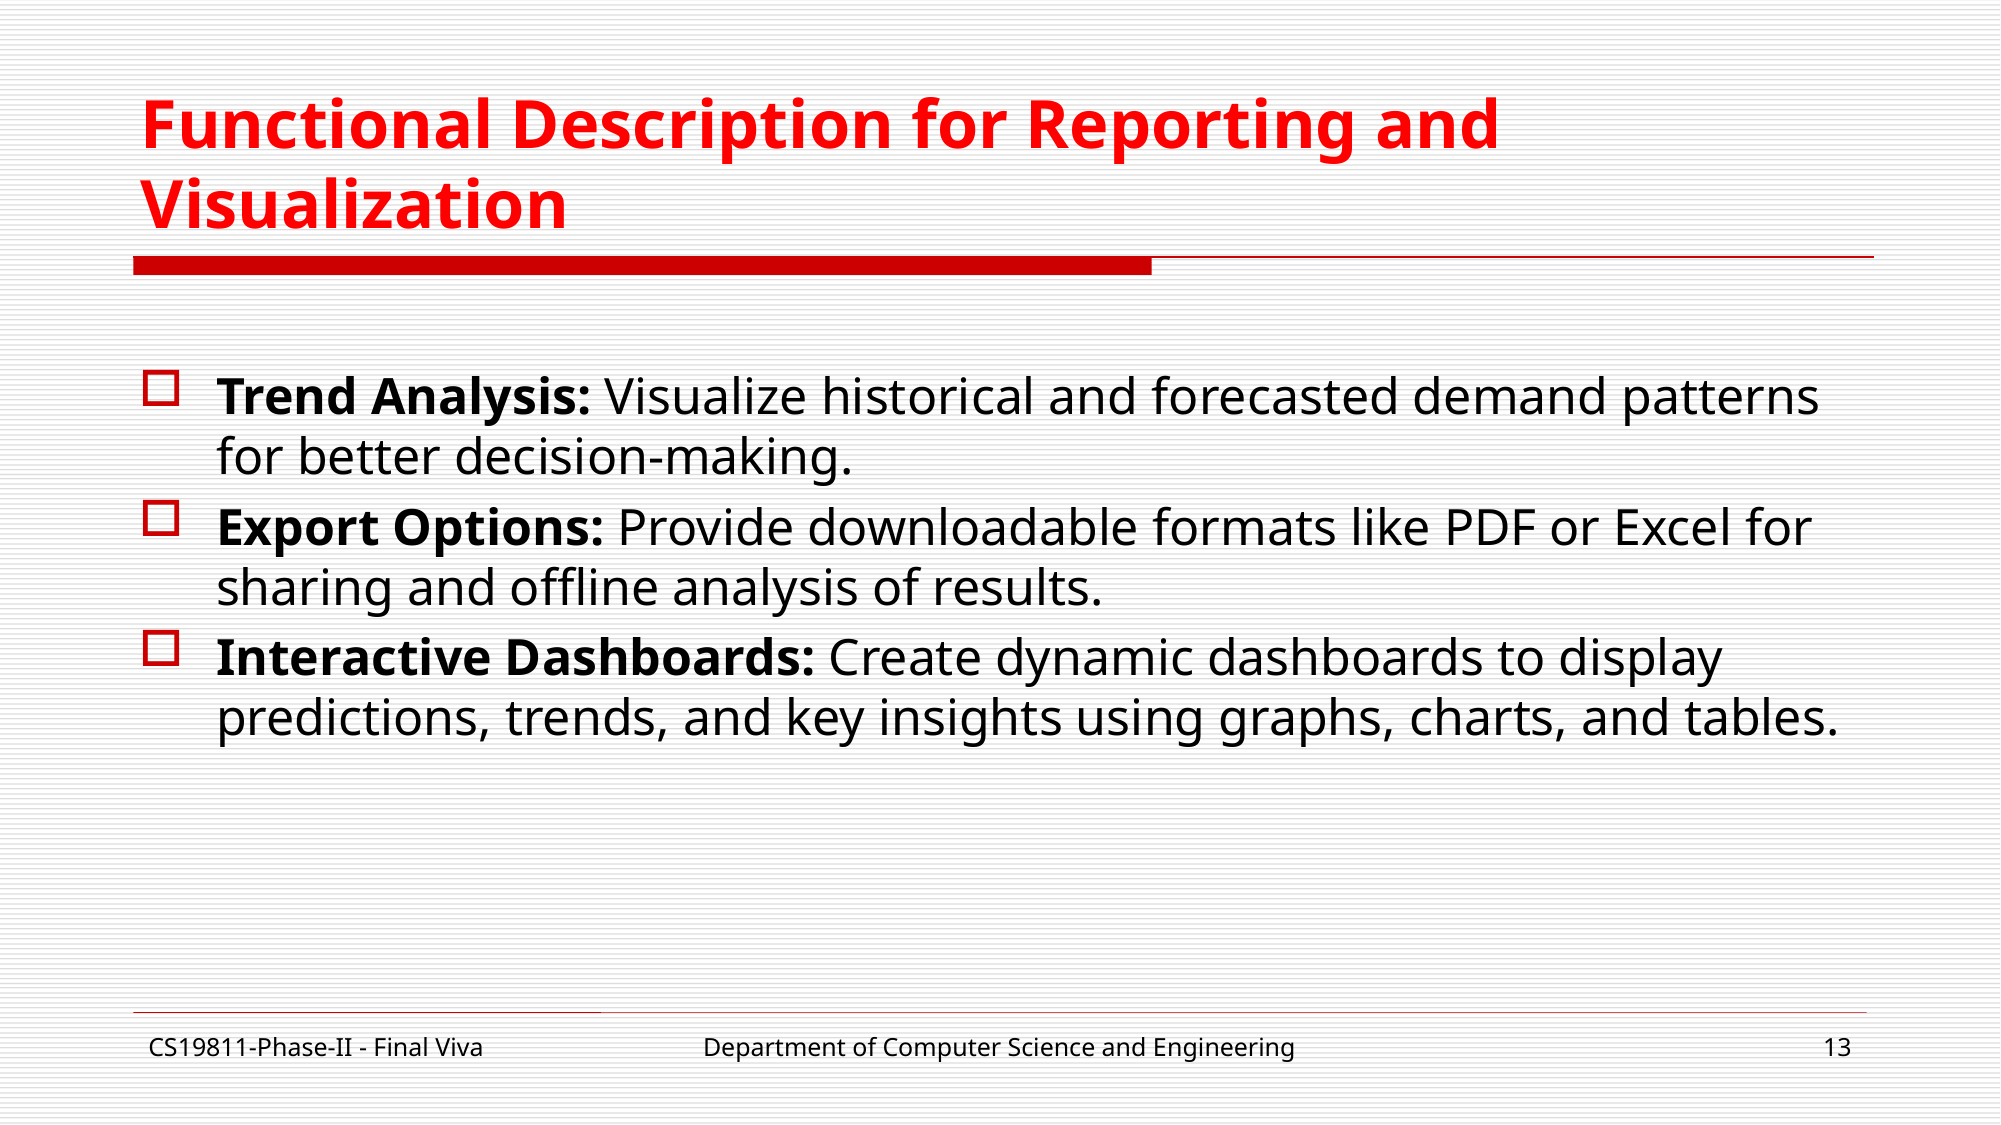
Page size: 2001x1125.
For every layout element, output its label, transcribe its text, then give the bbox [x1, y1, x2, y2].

footer Department of Computer Science and Engineering [683, 1024, 1317, 1103]
slide_number CS19811-Phase-II - Final Viva [133, 1024, 567, 1103]
picture [0, 0, 2001, 1125]
slide_number 13 [1433, 1024, 1867, 1103]
title Functional Description for Reporting and Visualization [125, 50, 1876, 250]
list Trend Analysis: Visualize historical and forecasted demand patterns for better decision-making. Export Options: Provide downloadable formats like PDF or Excel for sharing and offline analysis of results. Interactive Dashboards: Create dynamic dashboards to display predictions, trends, and key insights using graphs, charts, and tables. [123, 287, 1874, 988]
